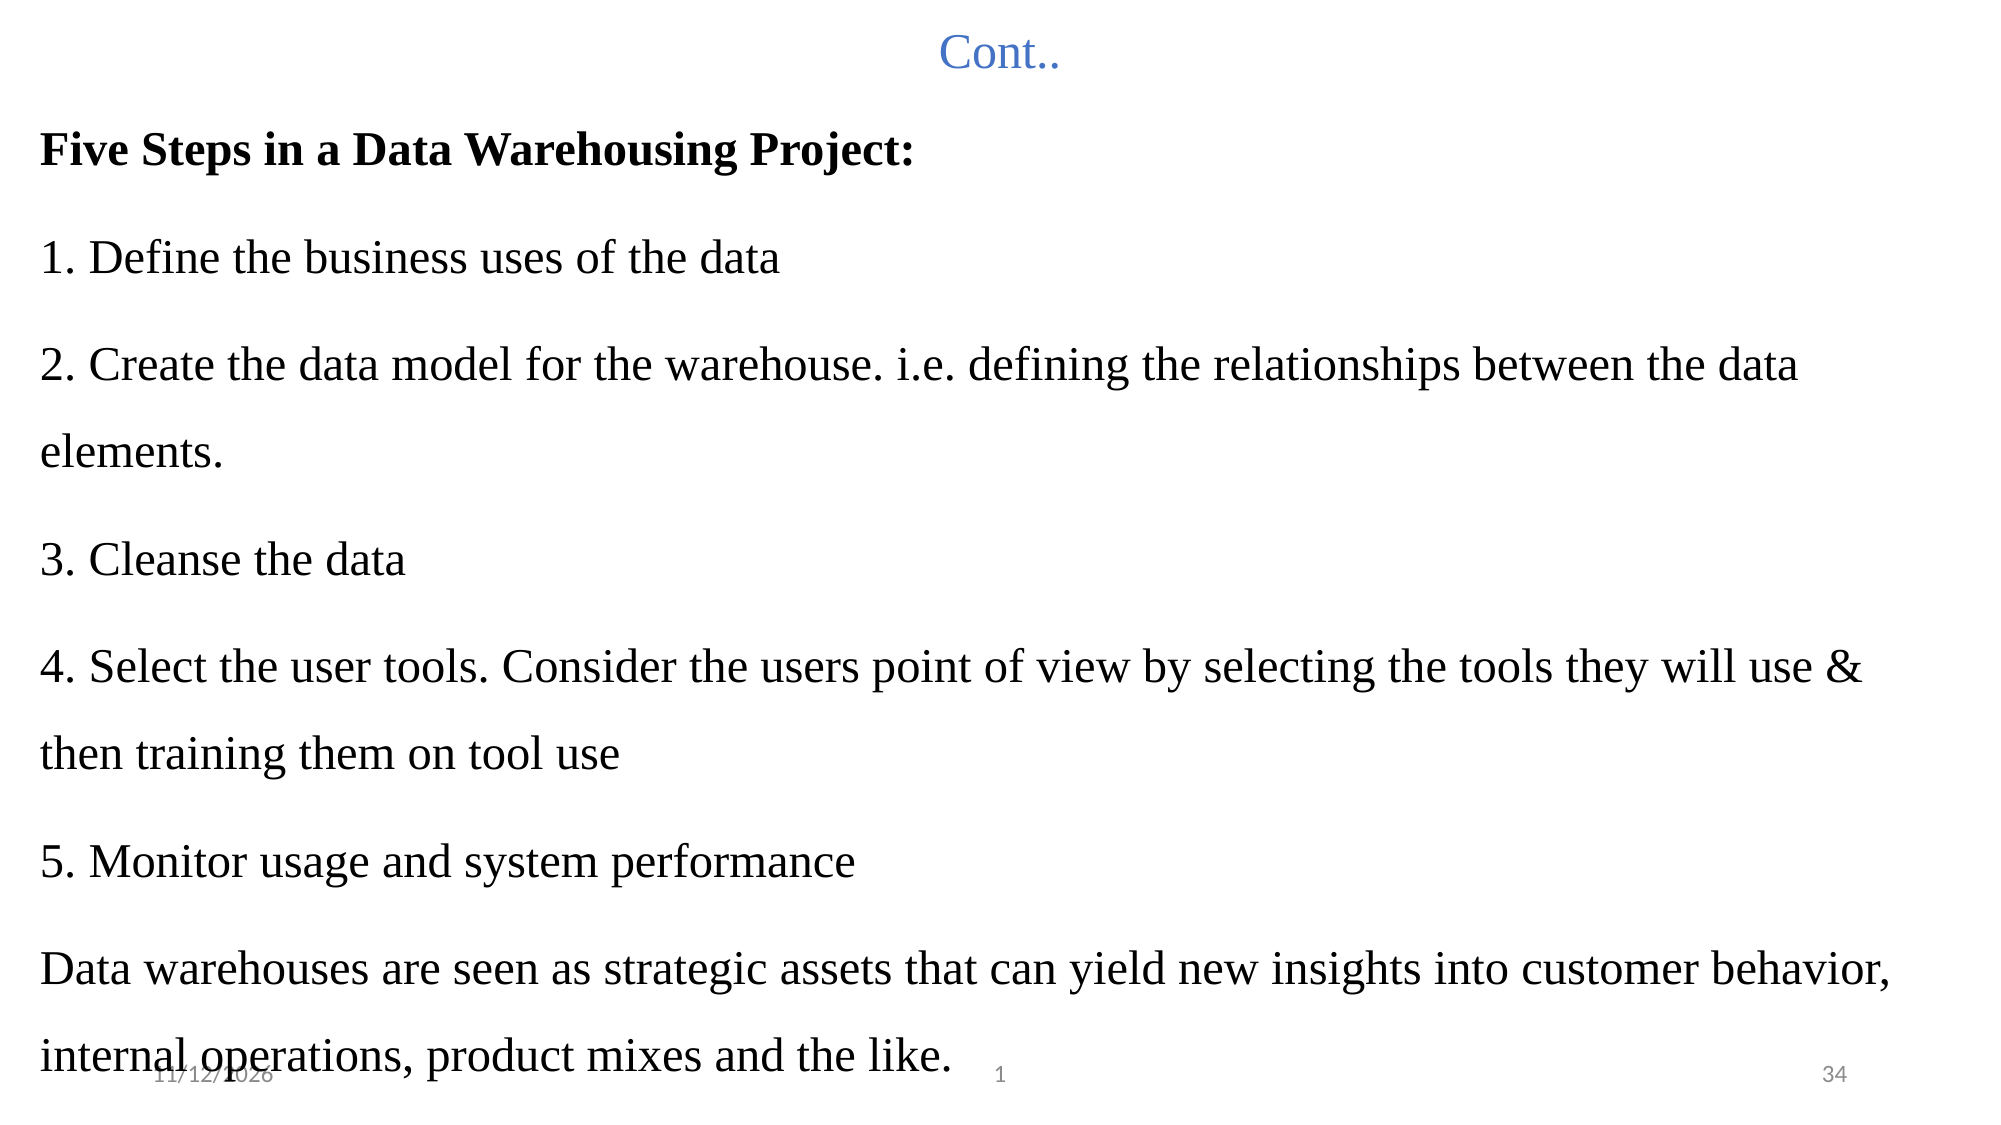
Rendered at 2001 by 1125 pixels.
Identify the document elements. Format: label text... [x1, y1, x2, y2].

list Five Steps in a Data Warehousing Project: 1. Define the business uses of the data 2. Create the data model for the warehouse. i.e. defining the relationships between the data elements. 3. Cleanse the data 4. Select the user tools. Consider the users point of view by selecting the tools they will use & then training them on tool use 5. Monitor usage and system performance Data warehouses are seen as strategic assets that can yield new insights into customer behavior, internal operations, product mixes and the like. [24, 80, 1975, 1098]
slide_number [137, 1042, 588, 1103]
footer 1 [662, 1042, 1338, 1103]
title Cont.. [137, 16, 1863, 80]
slide_number 34 [1412, 1042, 1863, 1103]
